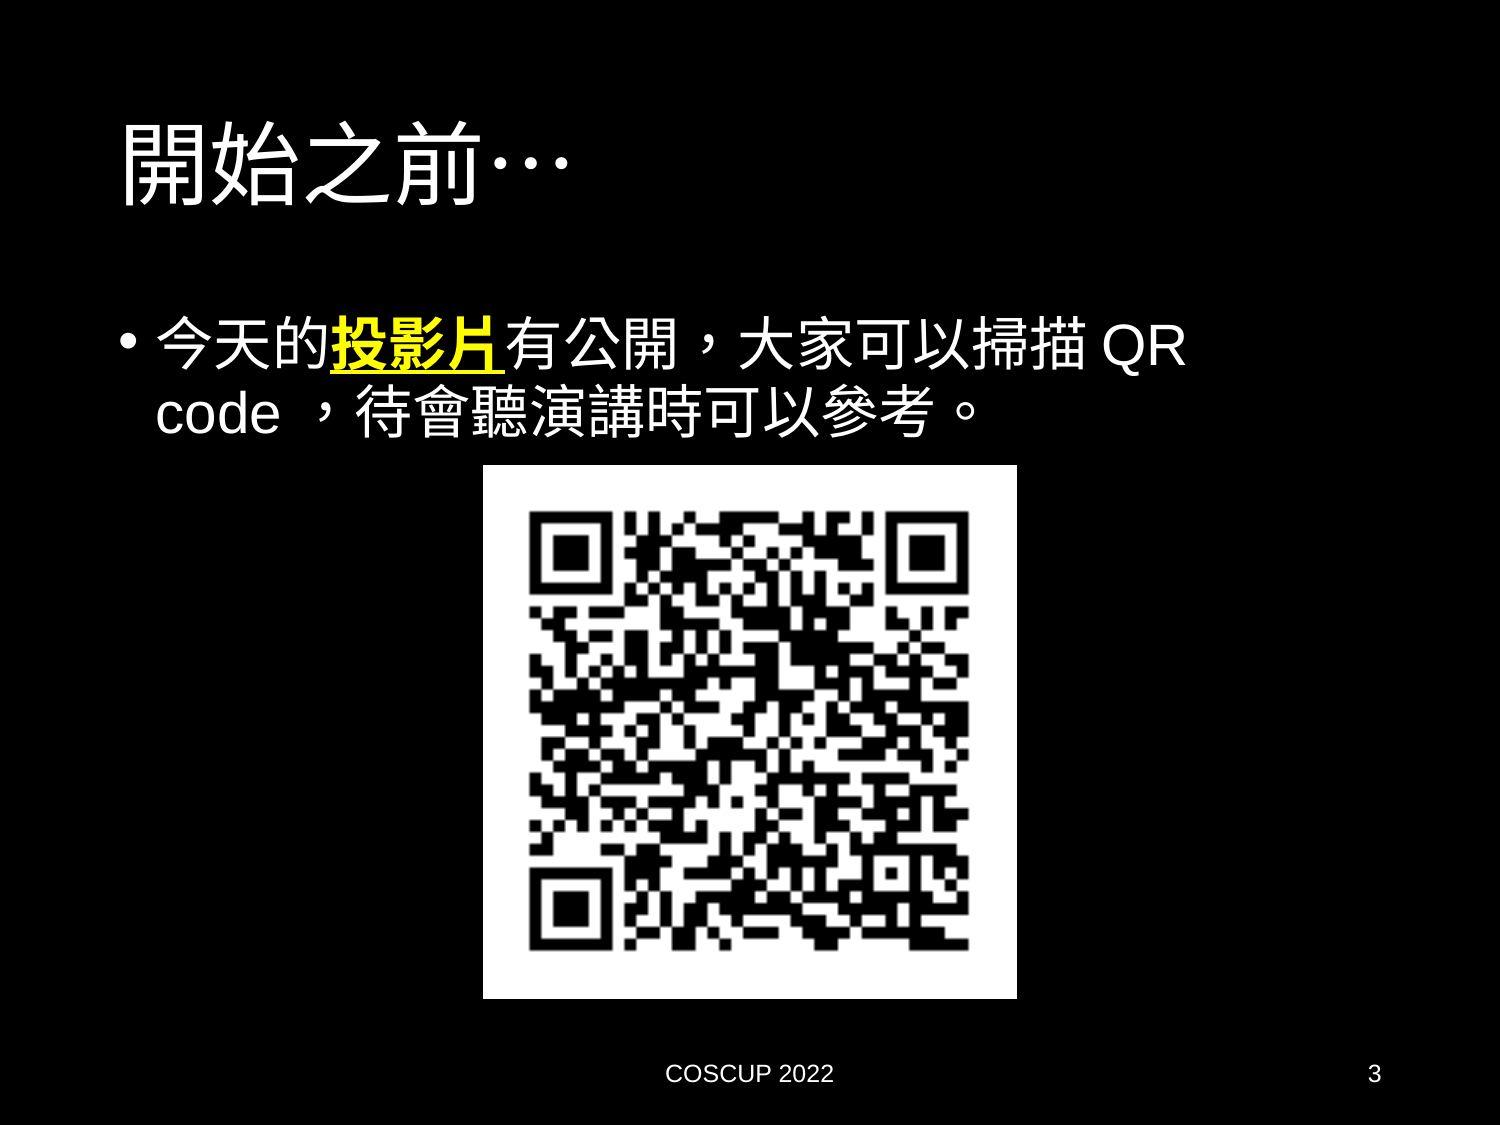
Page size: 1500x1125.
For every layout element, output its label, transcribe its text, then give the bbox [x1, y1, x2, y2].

picture [483, 465, 1017, 999]
title 開始之前… [103, 59, 1397, 278]
footer COSCUP 2022 [496, 1042, 1004, 1103]
slide_number 3 [1059, 1042, 1397, 1103]
list 今天的投影片有公開，大家可以掃描QR code，待會聽演講時可以參考。 [103, 299, 1397, 1014]
